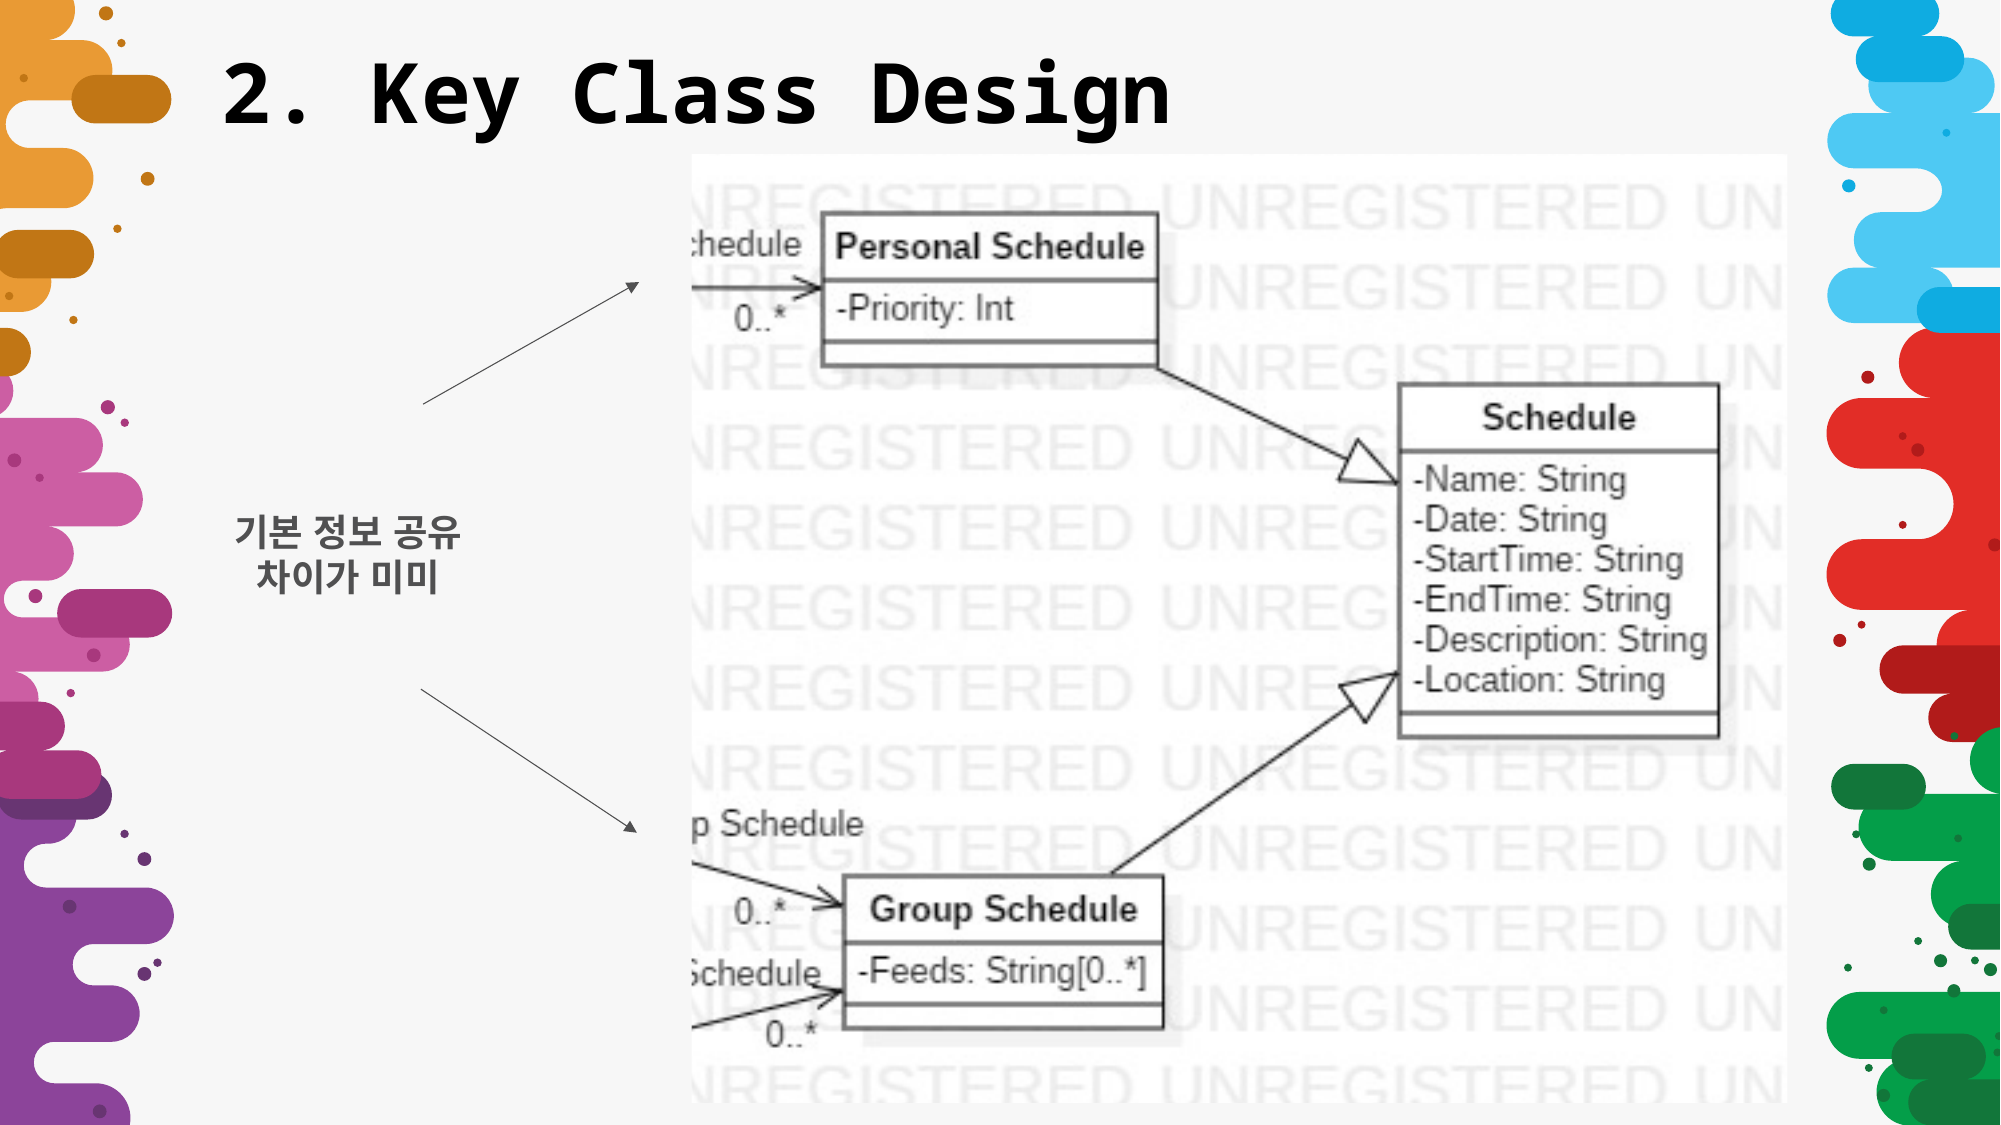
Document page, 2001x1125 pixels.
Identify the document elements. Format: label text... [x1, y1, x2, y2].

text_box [420, 689, 637, 833]
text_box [1826, 0, 2000, 1125]
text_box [0, 0, 174, 1125]
text_box 2. Key Class Design [206, 32, 1727, 148]
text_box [423, 281, 640, 405]
text_box 기본 정보 공유 차이가 미미 [174, 478, 525, 630]
picture [691, 153, 1788, 1103]
